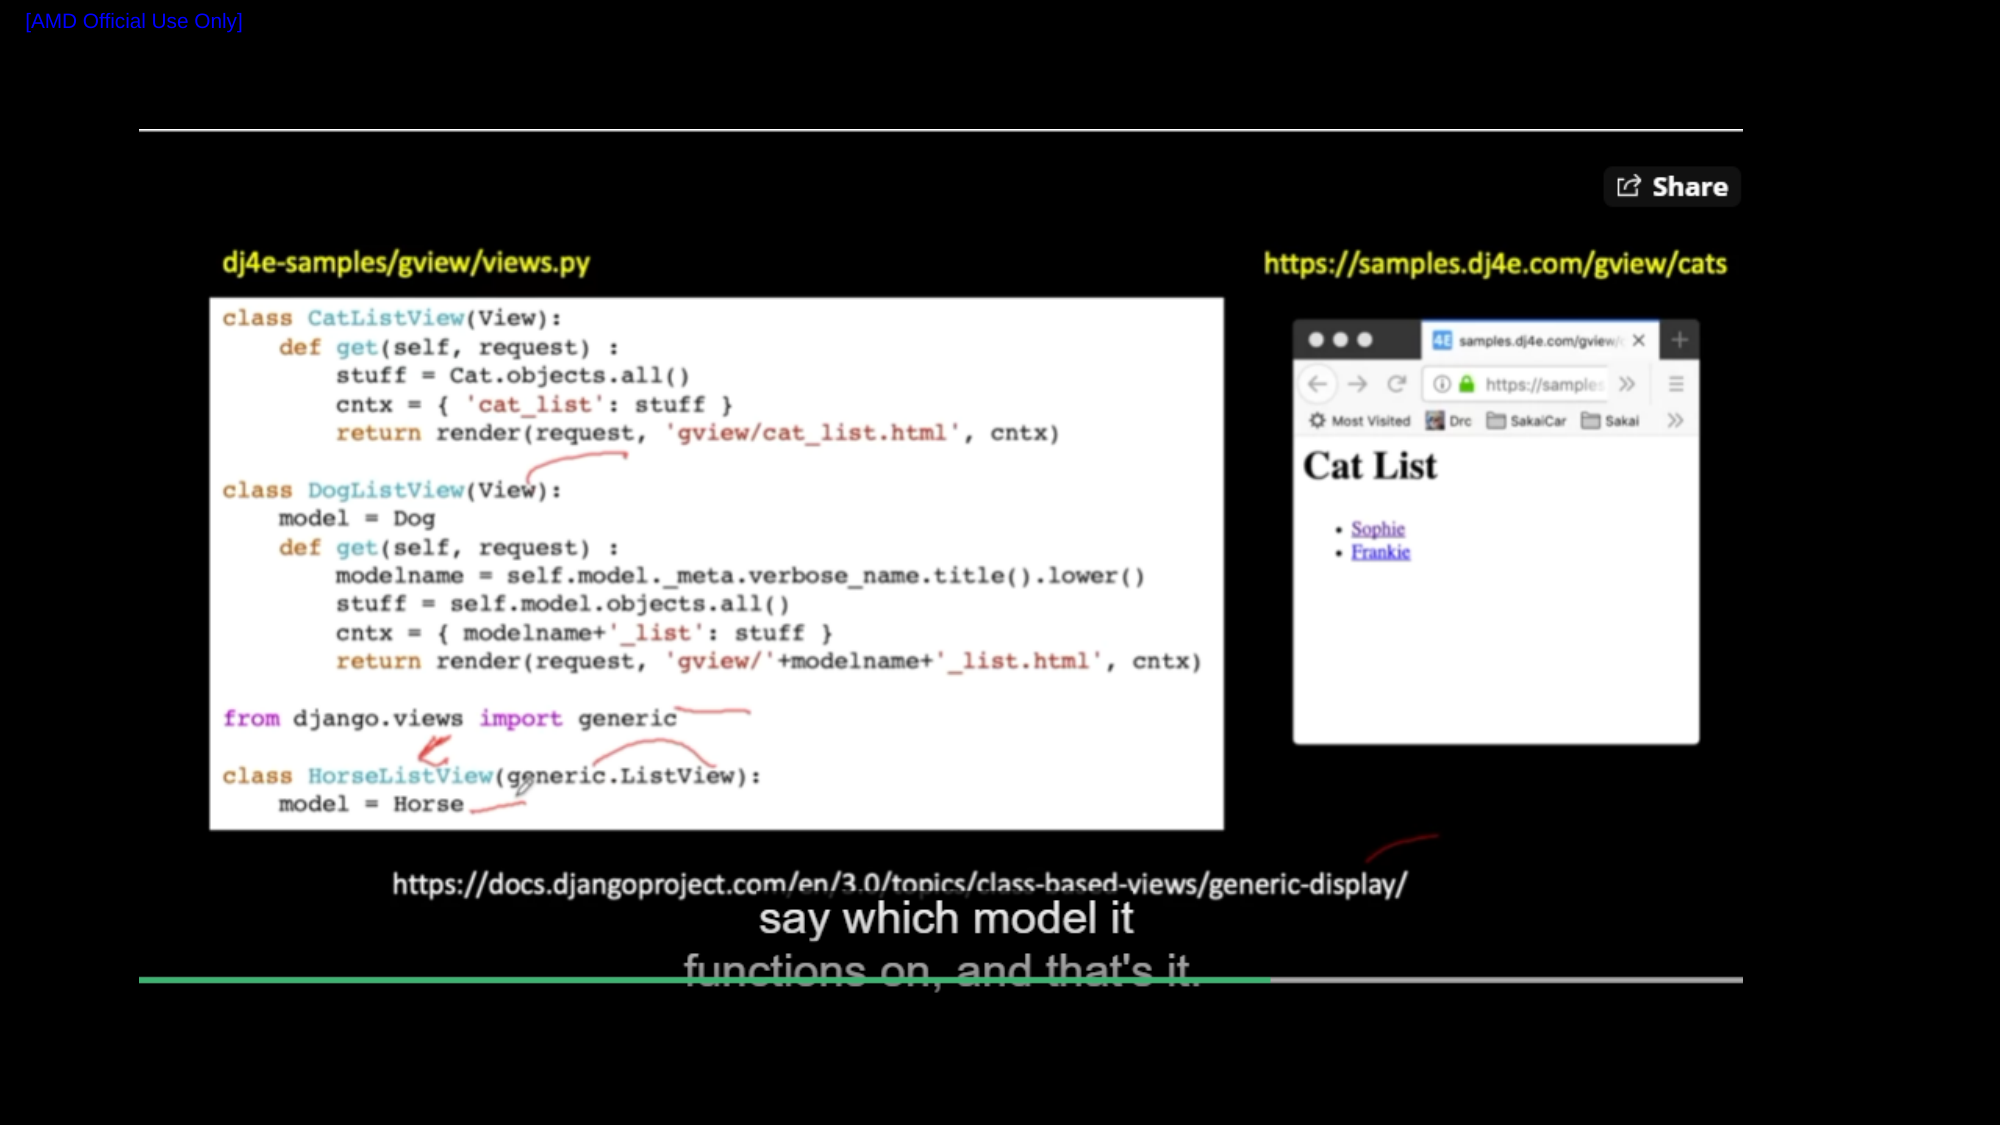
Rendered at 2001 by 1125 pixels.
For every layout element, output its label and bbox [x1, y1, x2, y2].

picture [138, 129, 1743, 996]
